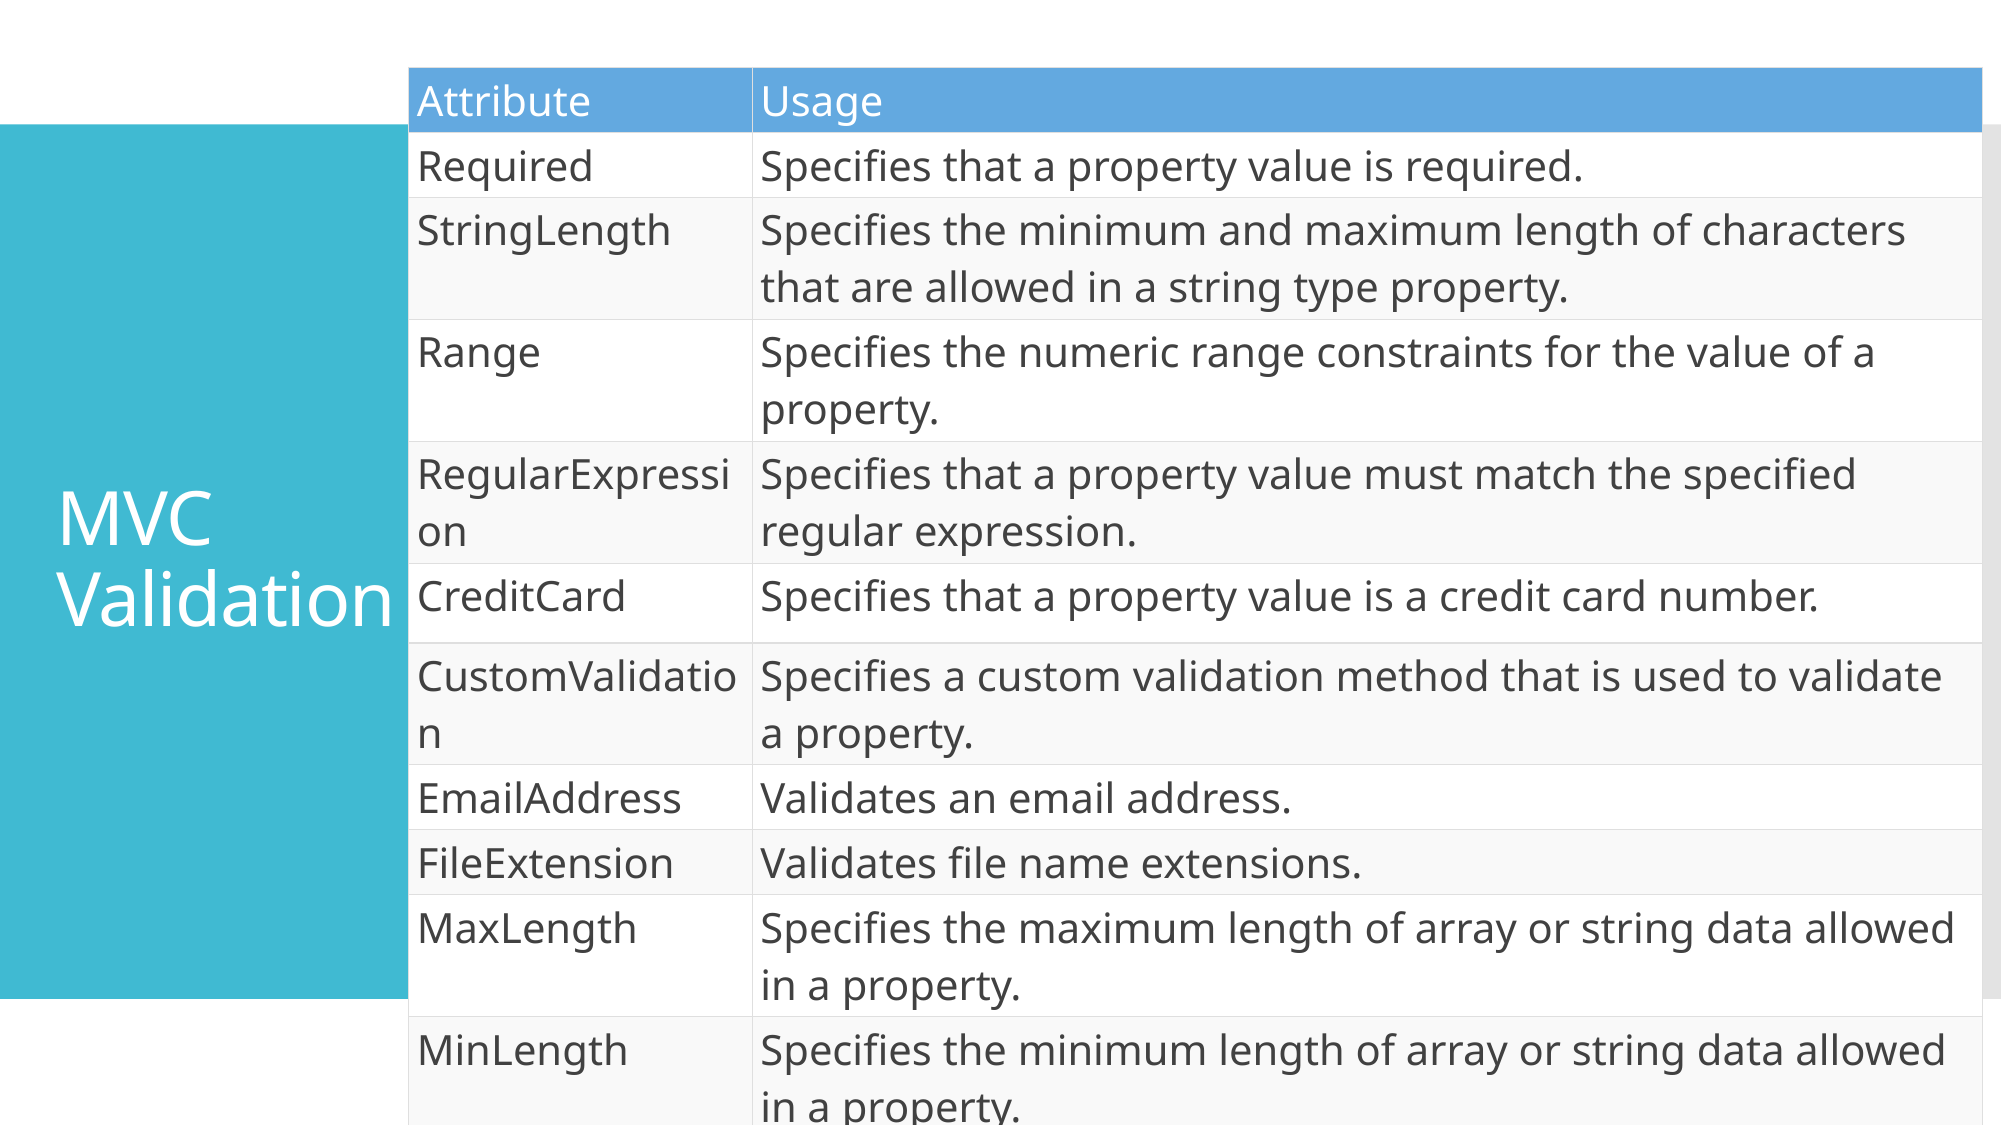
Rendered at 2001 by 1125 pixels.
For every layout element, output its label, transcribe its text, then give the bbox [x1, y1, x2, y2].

table_cell Specifies that a property value is a credit card number. [753, 564, 1982, 642]
table_cell FileExtension [409, 830, 752, 894]
table_cell EmailAddress [409, 765, 752, 829]
table_cell MaxLength [409, 895, 752, 1016]
table_cell Validates an email address. [753, 765, 1982, 829]
table_cell Required [409, 133, 752, 197]
table_cell Specifies that a property value must match the specified regular expression. [753, 442, 1982, 563]
table_cell Specifies a custom validation method that is used to validate a property. [753, 644, 1982, 764]
table_cell Specifies the minimum length of array or string data allowed in a property. [753, 1017, 1982, 1125]
table_cell Specifies the numeric range constraints for the value of a property. [753, 320, 1982, 441]
table_header Usage [753, 68, 1982, 132]
table_header Attribute [409, 68, 752, 132]
title MVC Validation [41, 184, 408, 940]
table_cell Range [409, 320, 752, 441]
table_cell RegularExpression [409, 442, 752, 563]
table_cell Specifies the minimum and maximum length of characters that are allowed in a string type property. [753, 198, 1982, 319]
table_cell StringLength [409, 198, 752, 319]
table_cell Specifies the maximum length of array or string data allowed in a property. [753, 895, 1982, 1016]
table_cell CreditCard [409, 564, 752, 642]
table_cell MinLength [409, 1017, 752, 1125]
table_cell CustomValidation [409, 644, 752, 764]
table_cell Specifies that a property value is required. [753, 133, 1982, 197]
table_cell Validates file name extensions. [753, 830, 1982, 894]
